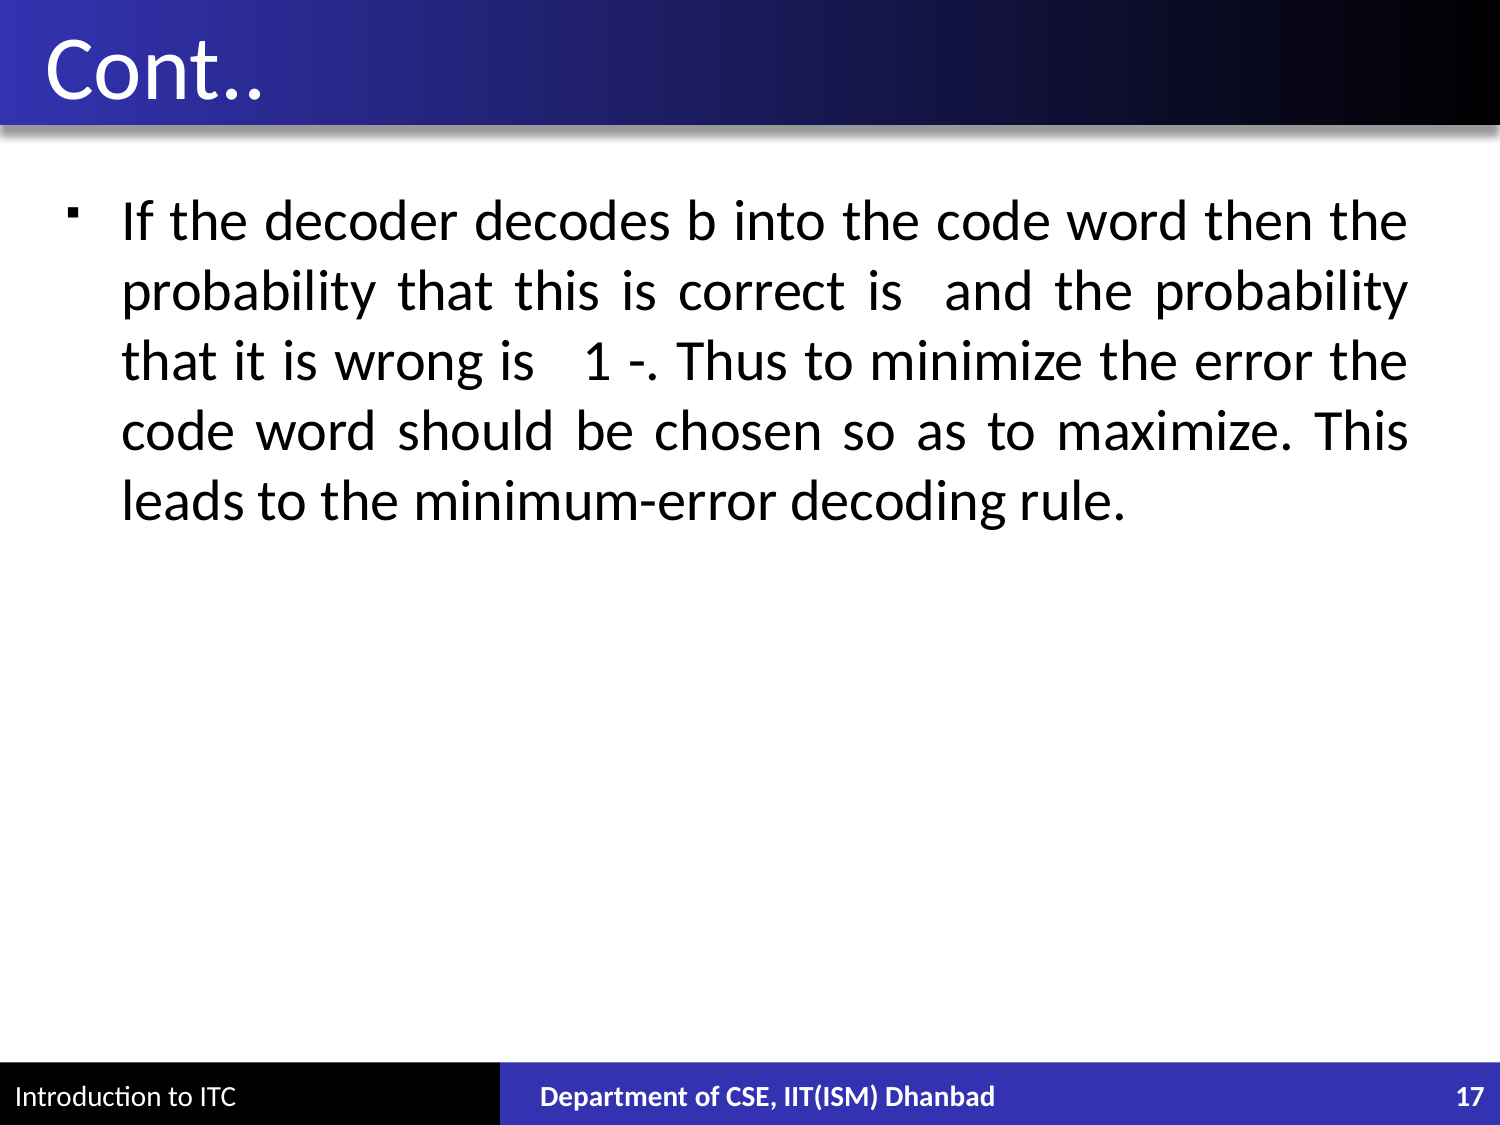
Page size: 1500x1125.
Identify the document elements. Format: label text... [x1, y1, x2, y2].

footer Department of CSE, IIT(ISM) Dhanbad [525, 1065, 1063, 1125]
slide_number 17 [1362, 1065, 1500, 1125]
title Cont.. [0, 0, 1463, 125]
